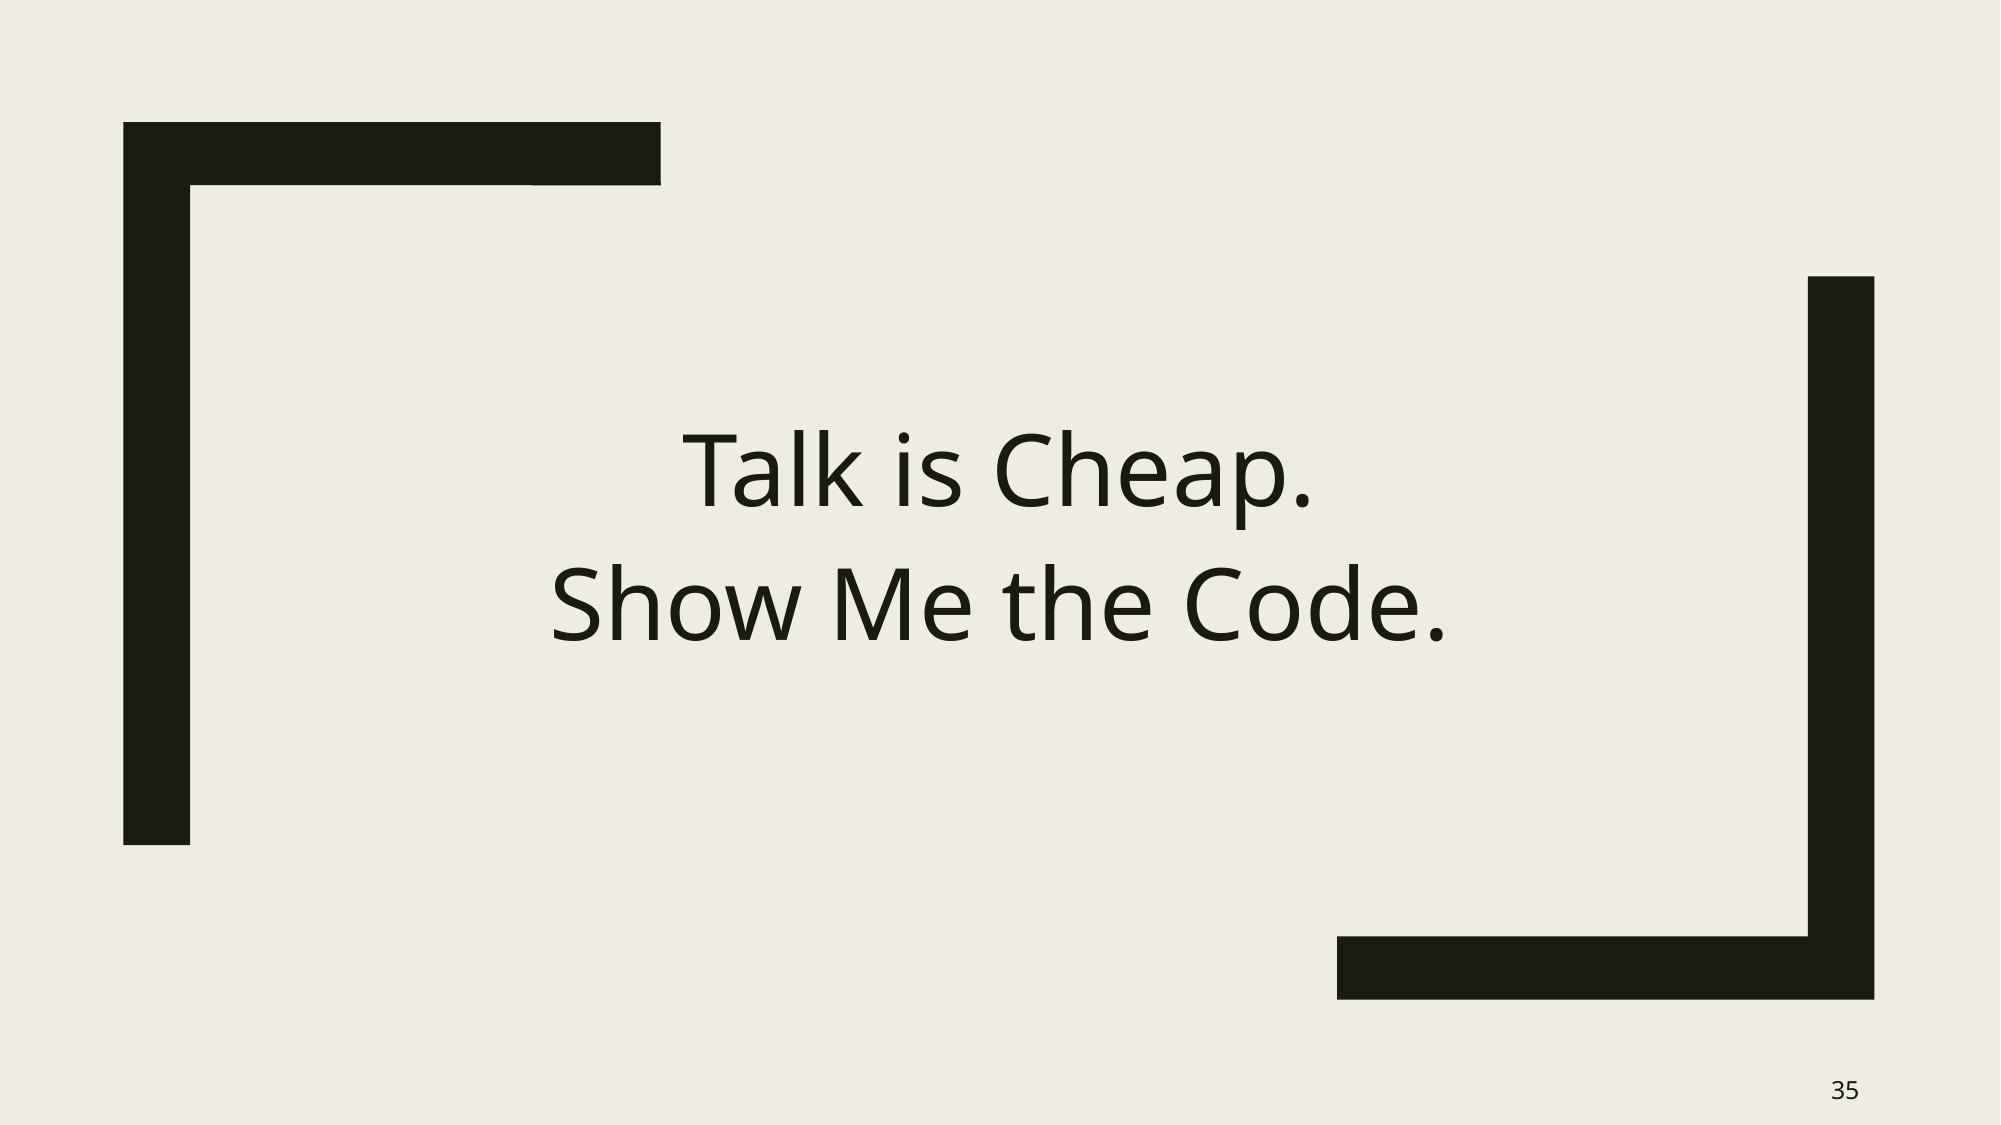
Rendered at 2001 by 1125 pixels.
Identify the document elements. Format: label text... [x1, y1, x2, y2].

subtitle Talk is Cheap. Show Me the Code. [439, 384, 1561, 563]
slide_number 35 [1612, 1058, 1875, 1125]
